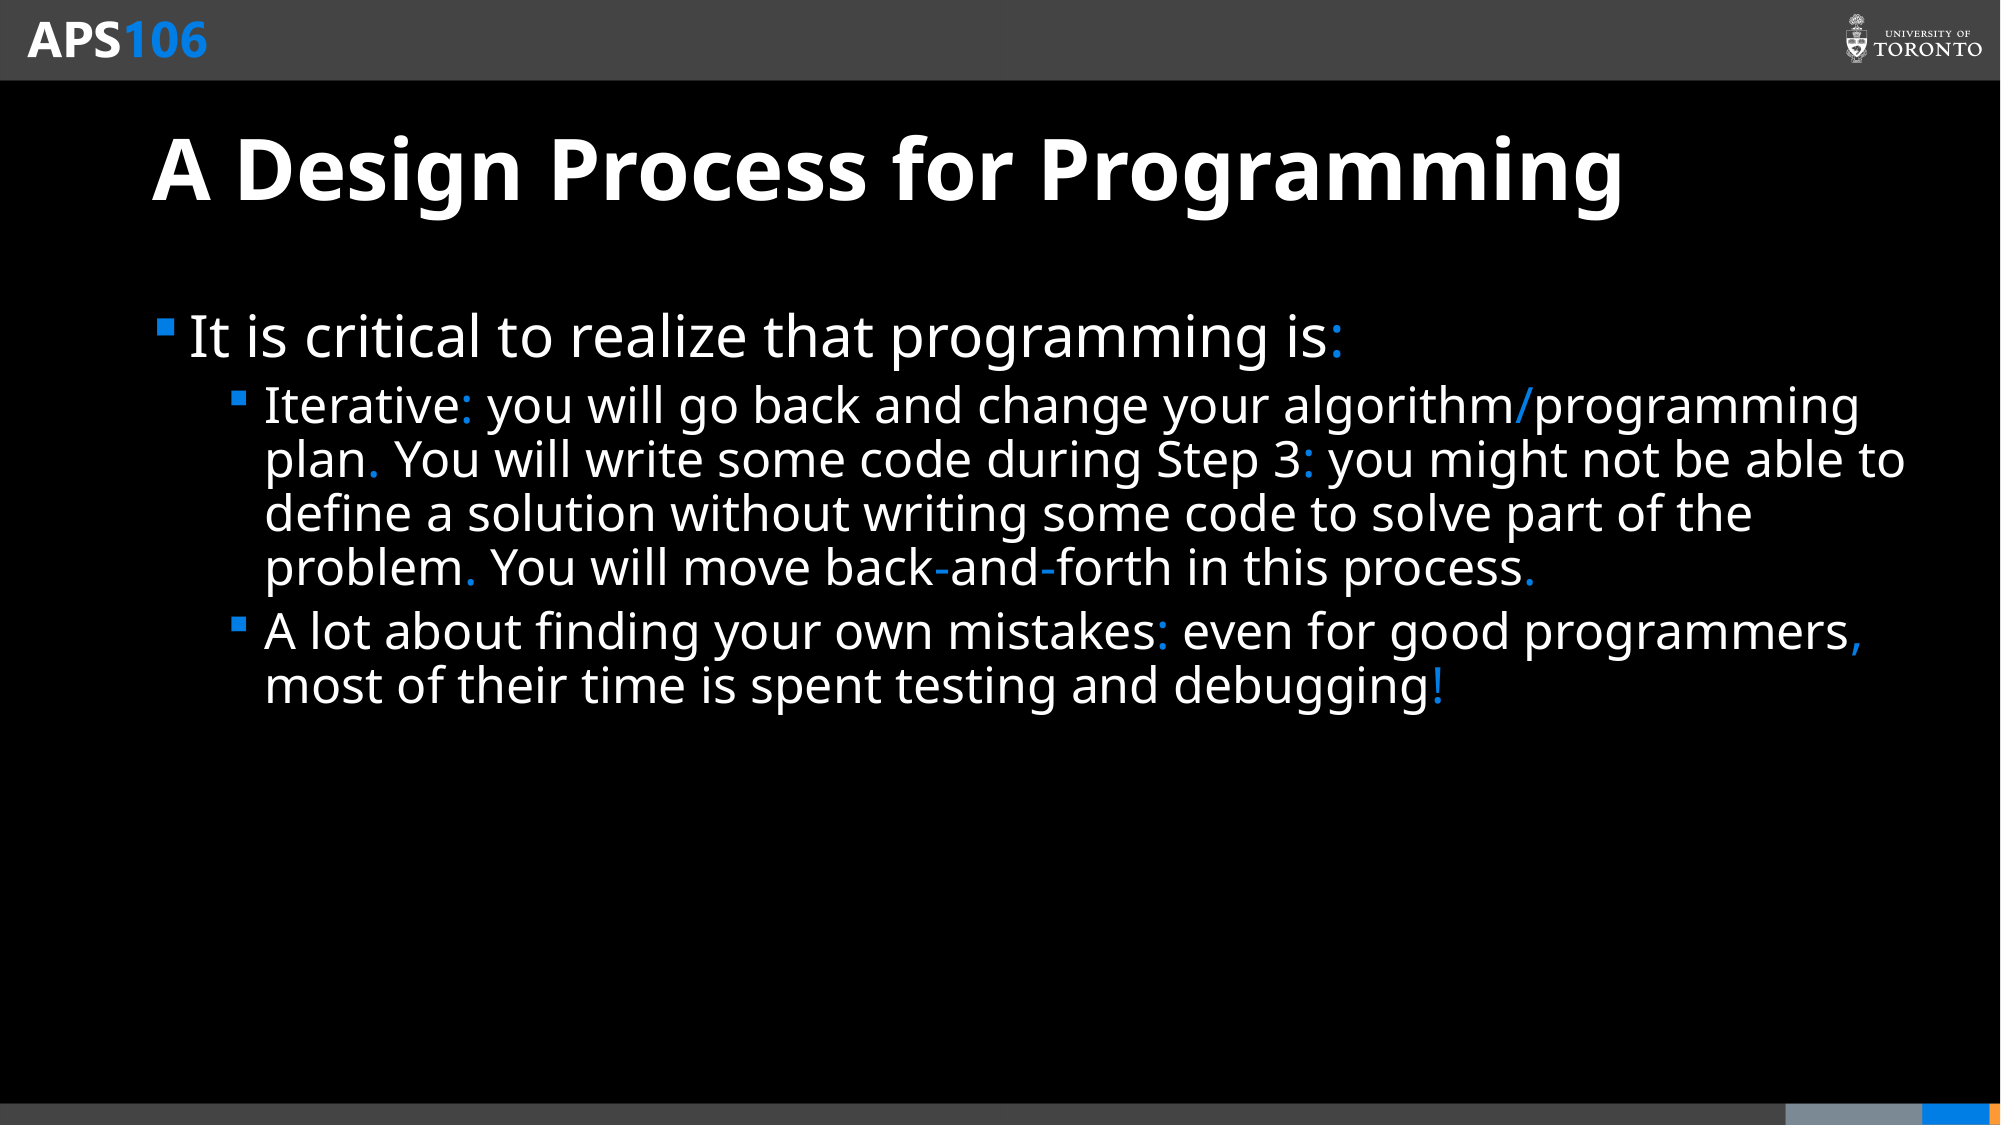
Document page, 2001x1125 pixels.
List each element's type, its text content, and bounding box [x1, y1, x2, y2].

title A Design Process for Programming [137, 119, 1863, 227]
list It is critical to realize that programming is: Iterative: you will go back and change your algorithm/programming plan. You will write some code during Step 3: you might not be able to define a solution without writing some code to solve part of the problem. You will move back-and-forth in this process. A lot about finding your own mistakes: even for good programmers, most of their time is spent testing and debugging! [137, 299, 1978, 1106]
picture [0, 0, 2001, 1125]
